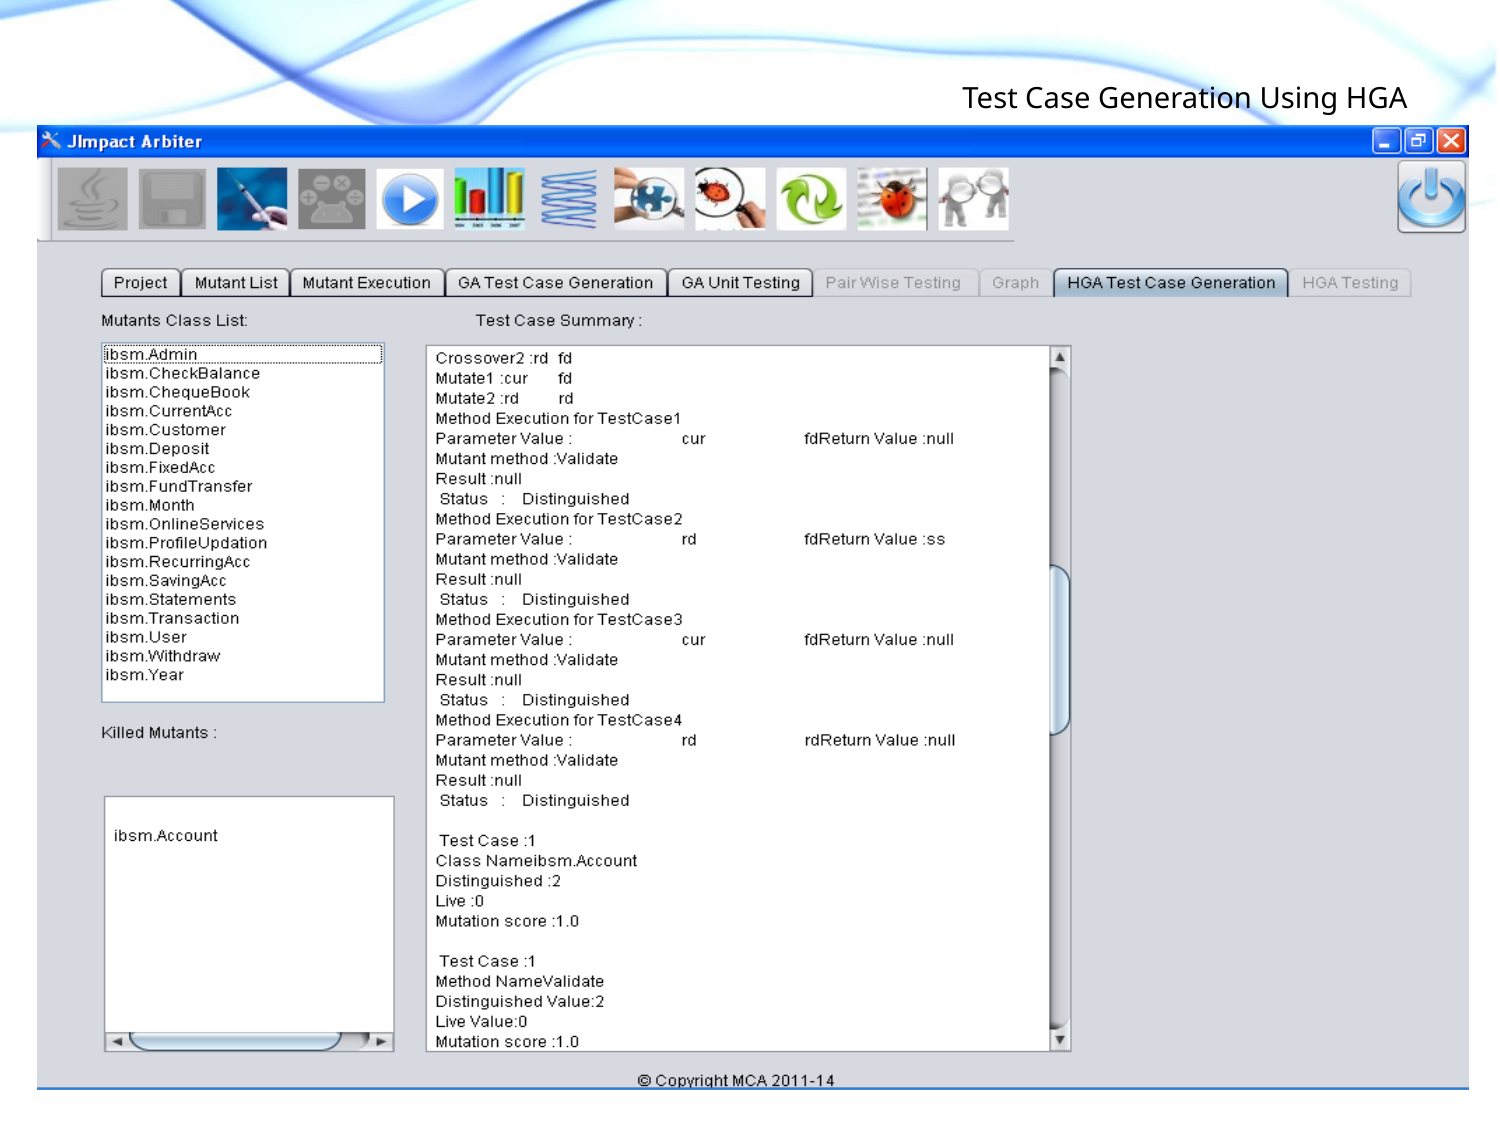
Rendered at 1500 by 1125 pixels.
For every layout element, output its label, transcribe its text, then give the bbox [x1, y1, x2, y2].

text_box Test Case Generation Using HGA [947, 65, 1475, 128]
picture [0, 0, 1500, 1125]
